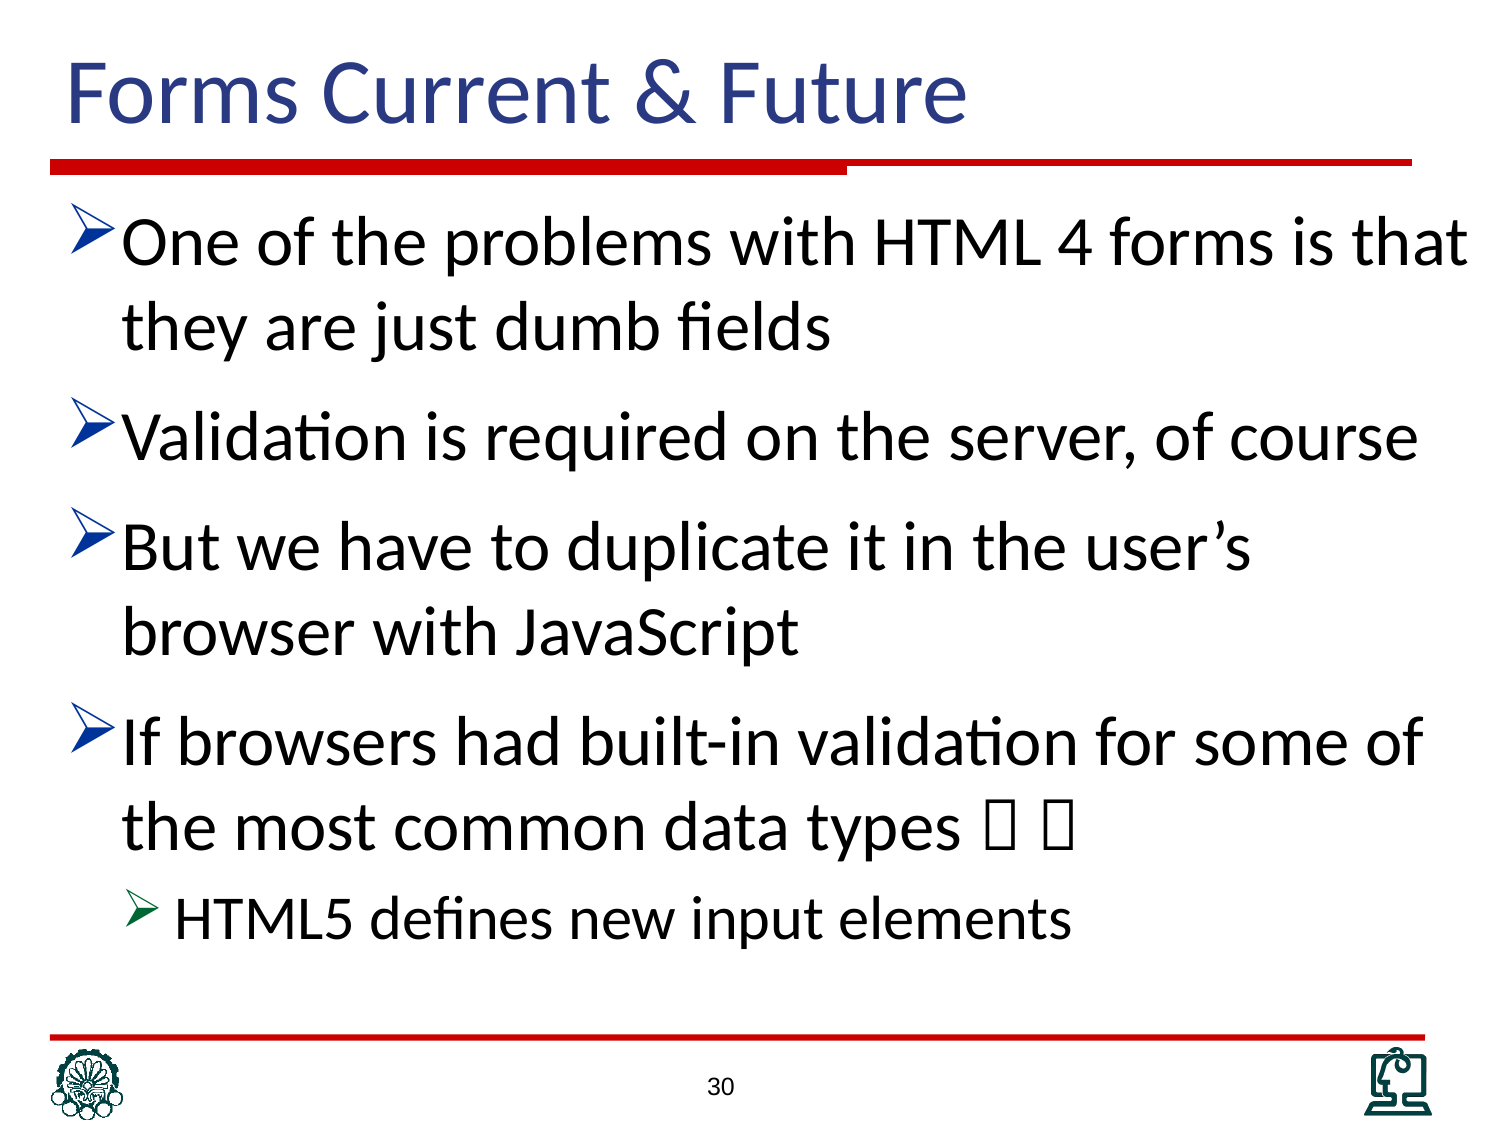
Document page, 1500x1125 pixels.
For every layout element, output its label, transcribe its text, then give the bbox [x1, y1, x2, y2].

picture [1362, 1045, 1438, 1119]
slide_number 30 [649, 1062, 751, 1103]
title Forms Current & Future [49, 24, 1438, 151]
list One of the problems with HTML 4 forms is that they are just dumb fields Validation is required on the server, of course But we have to duplicate it in the user’s browser with JavaScript If browsers had built-in validation for some of the most common data types   HTML5 defines new input elements [49, 187, 1500, 1038]
picture [50, 1047, 125, 1122]
